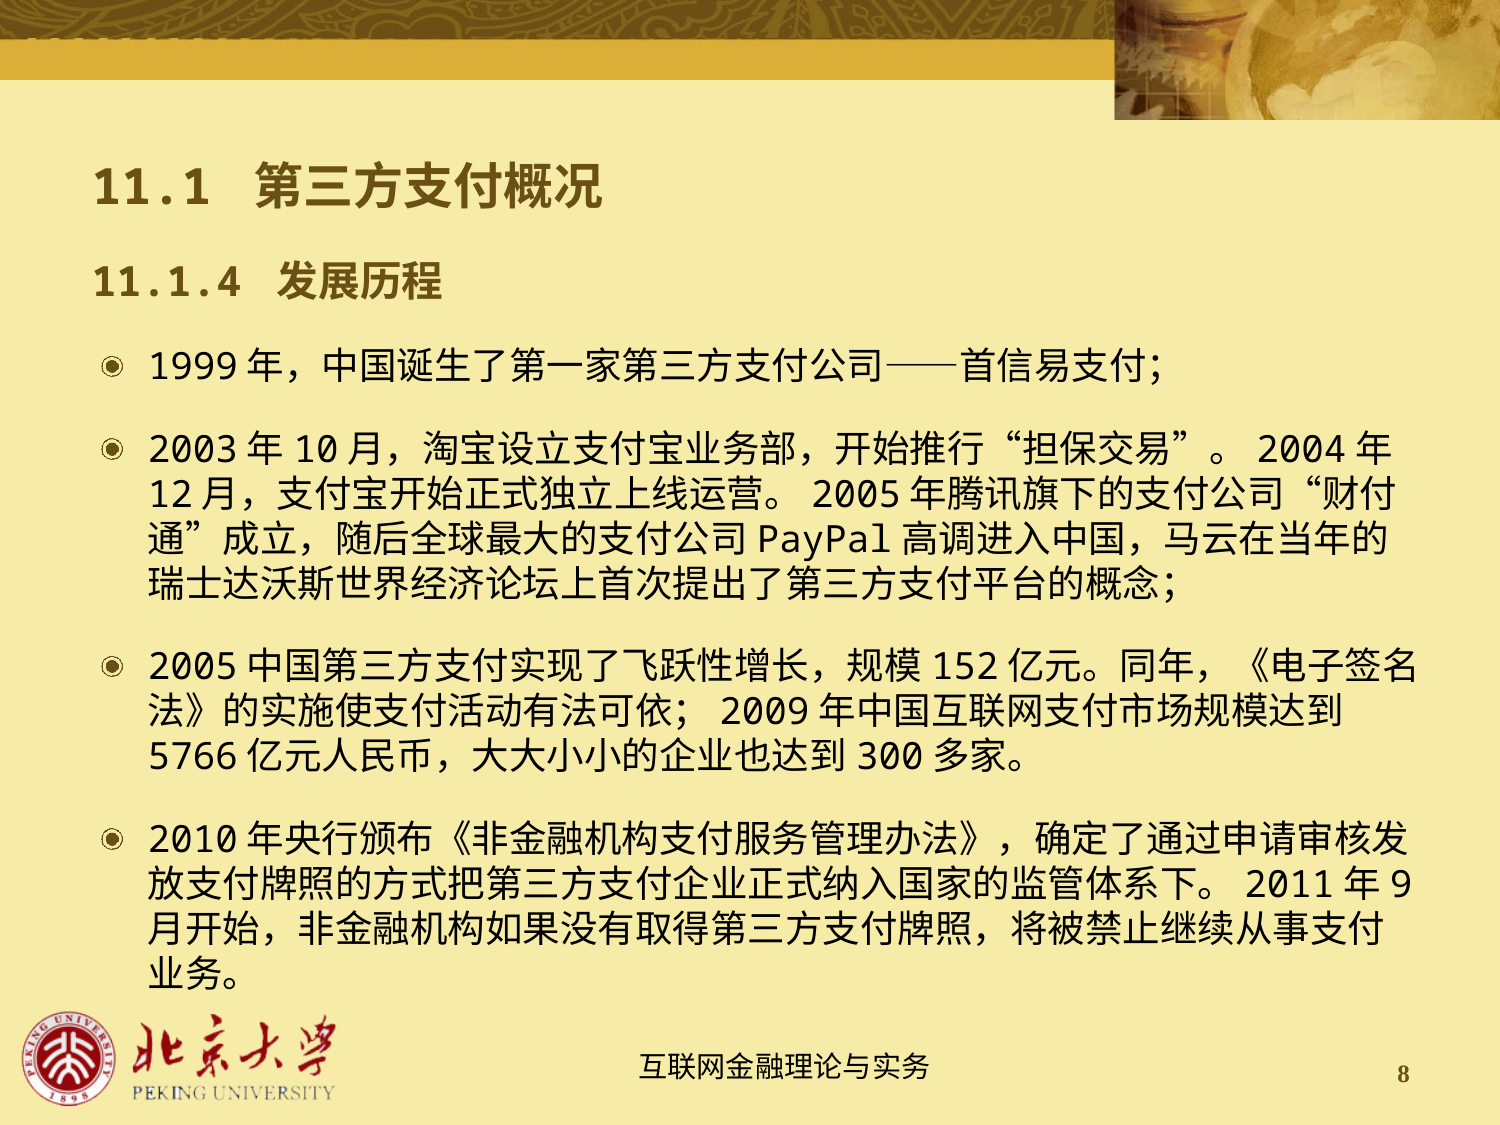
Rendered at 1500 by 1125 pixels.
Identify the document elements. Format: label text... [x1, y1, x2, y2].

picture [0, 0, 1500, 120]
picture [91, 345, 132, 385]
picture [91, 427, 132, 468]
list 11.1.4 发展历程 1999年，中国诞生了第一家第三方支付公司——首信易支付； 2003年10月，淘宝设立支付宝业务部，开始推行“担保交易”。2004年12月，支付宝开始正式独立上线运营。2005年腾讯旗下的支付公司“财付通”成立，随后全球最大的支付公司PayPal高调进入中国，马云在当年的瑞士达沃斯世界经济论坛上首次提出了第三方支付平台的概念； 2005中国第三方支付实现了飞跃性增长，规模152亿元。同年，《电子签名法》的实施使支付活动有法可依；2009年中国互联网支付市场规模达到5766亿元人民币，大大小小的企业也达到300多家。 2010年央行颁布《非金融机构支付服务管理办法》，确定了通过申请审核发放支付牌照的方式把第三方支付企业正式纳入国家的监管体系下。2011年9月开始，非金融机构如果没有取得第三方支付牌照，将被禁止继续从事支付业务。 [76, 247, 1437, 1125]
picture [19, 984, 76, 1109]
picture [91, 817, 132, 858]
picture [91, 645, 132, 685]
title 11.1 第三方支付概况 [76, 125, 1424, 244]
